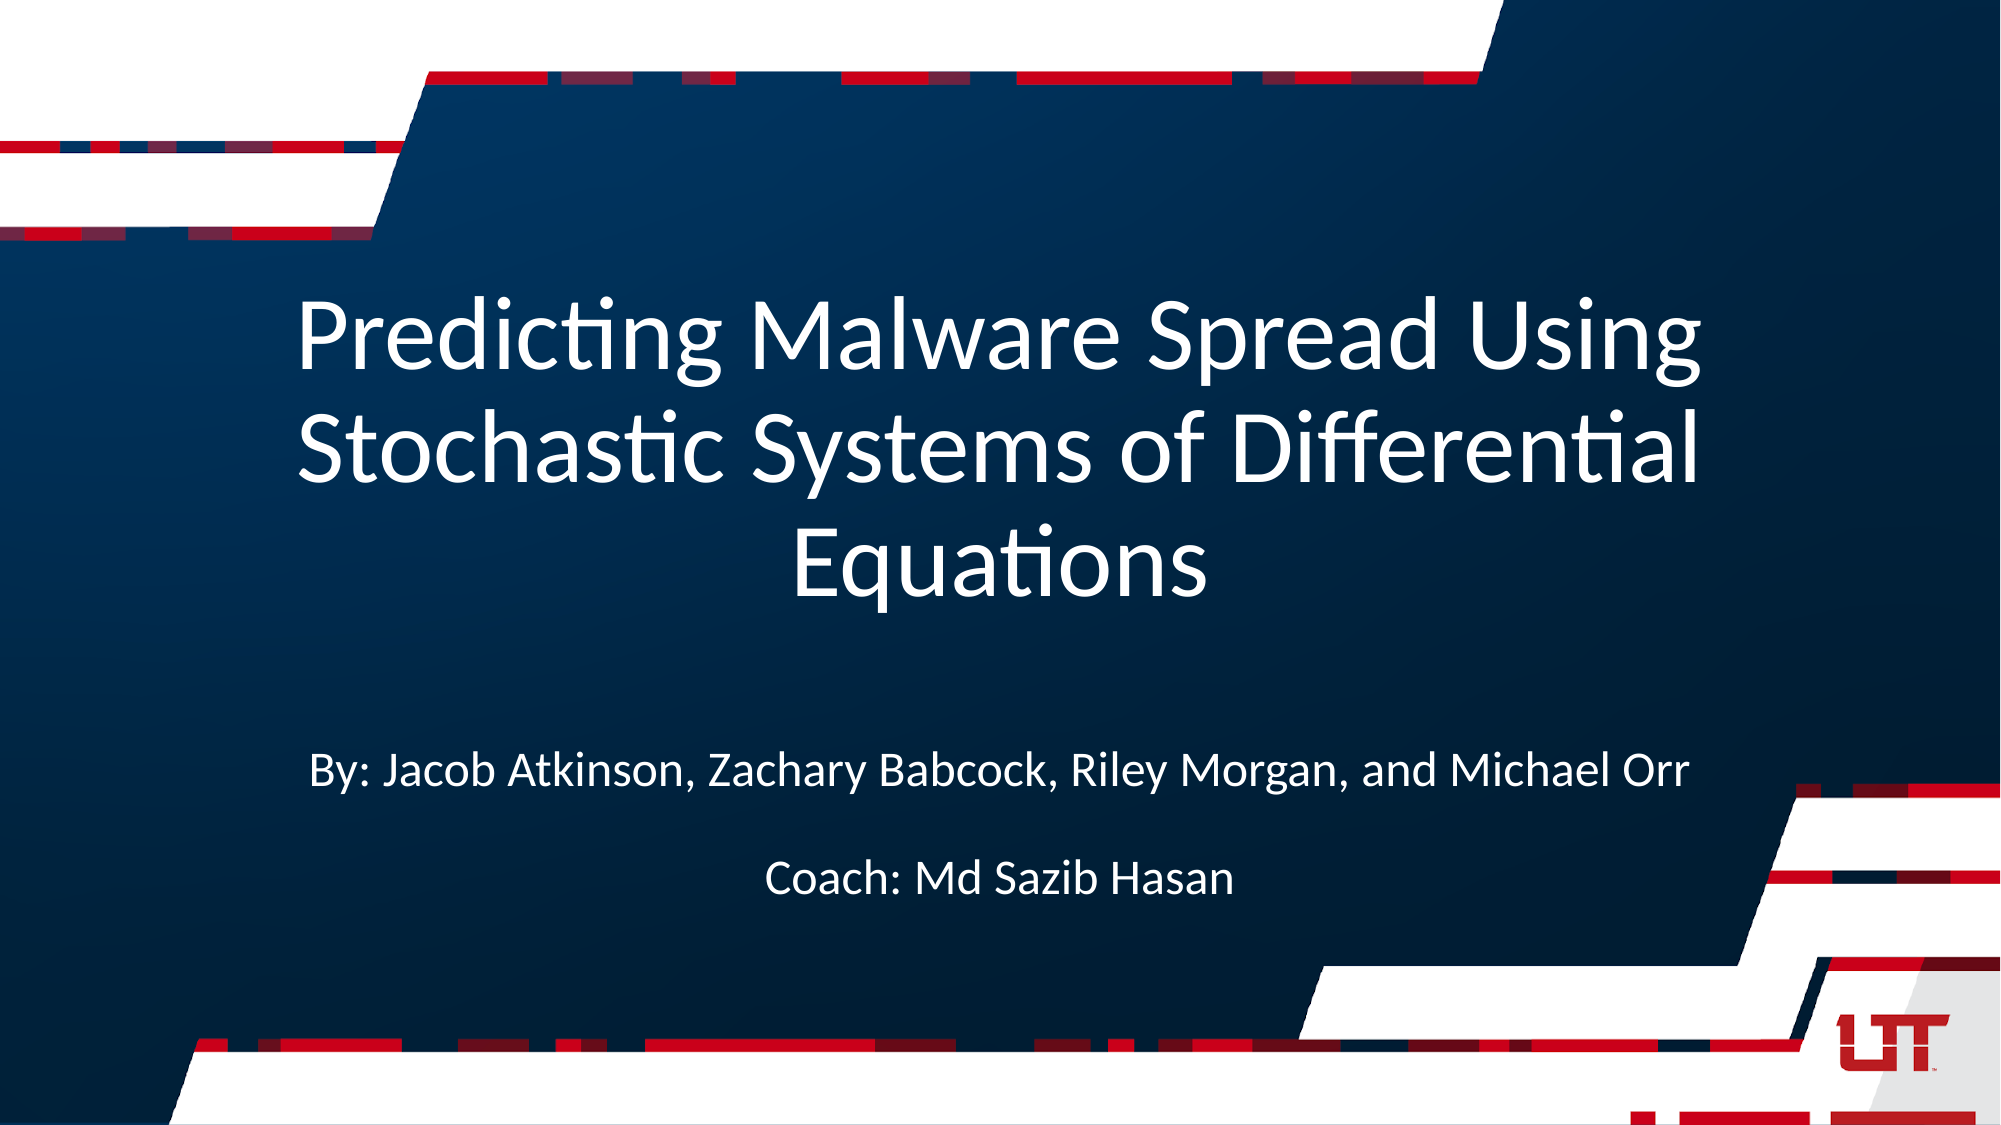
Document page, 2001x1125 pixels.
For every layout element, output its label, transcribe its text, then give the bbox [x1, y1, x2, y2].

title Predicting Malware Spread Using Stochastic Systems of Differential Equations [165, 270, 1835, 627]
subtitle By: Jacob Atkinson, Zachary Babcock, Riley Morgan, and Michael Orr Coach: Md Sazib Hasan [234, 675, 1766, 923]
picture [0, 0, 2001, 1125]
